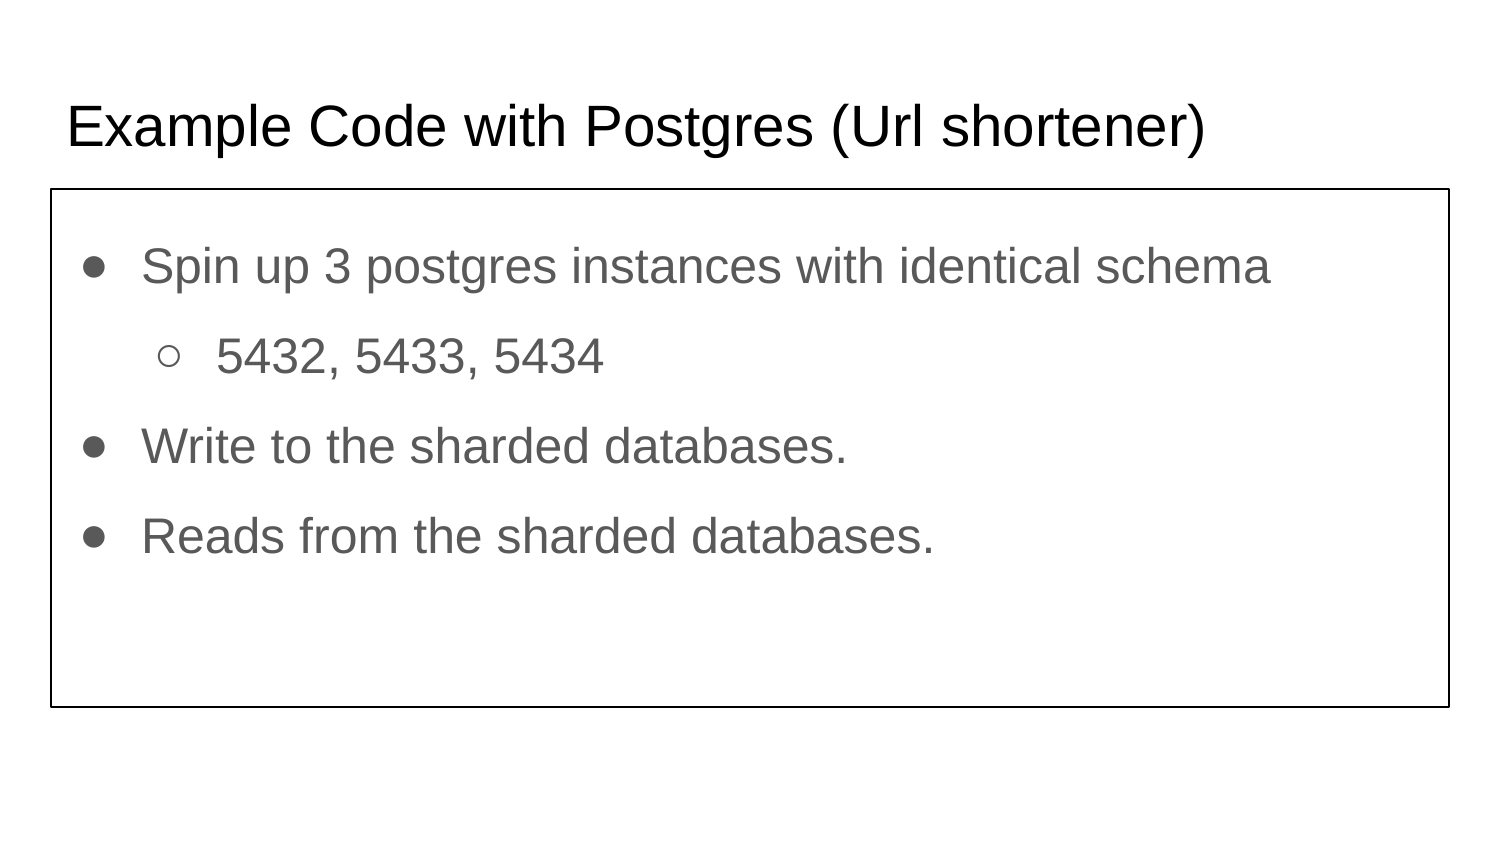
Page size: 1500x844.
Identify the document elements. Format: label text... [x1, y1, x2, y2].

title Example Code with Postgres (Url shortener) [51, 72, 1449, 167]
list Spin up 3 postgres instances with identical schema 5432, 5433, 5434 Write to the sharded databases. Reads from the sharded databases. [51, 189, 1449, 708]
